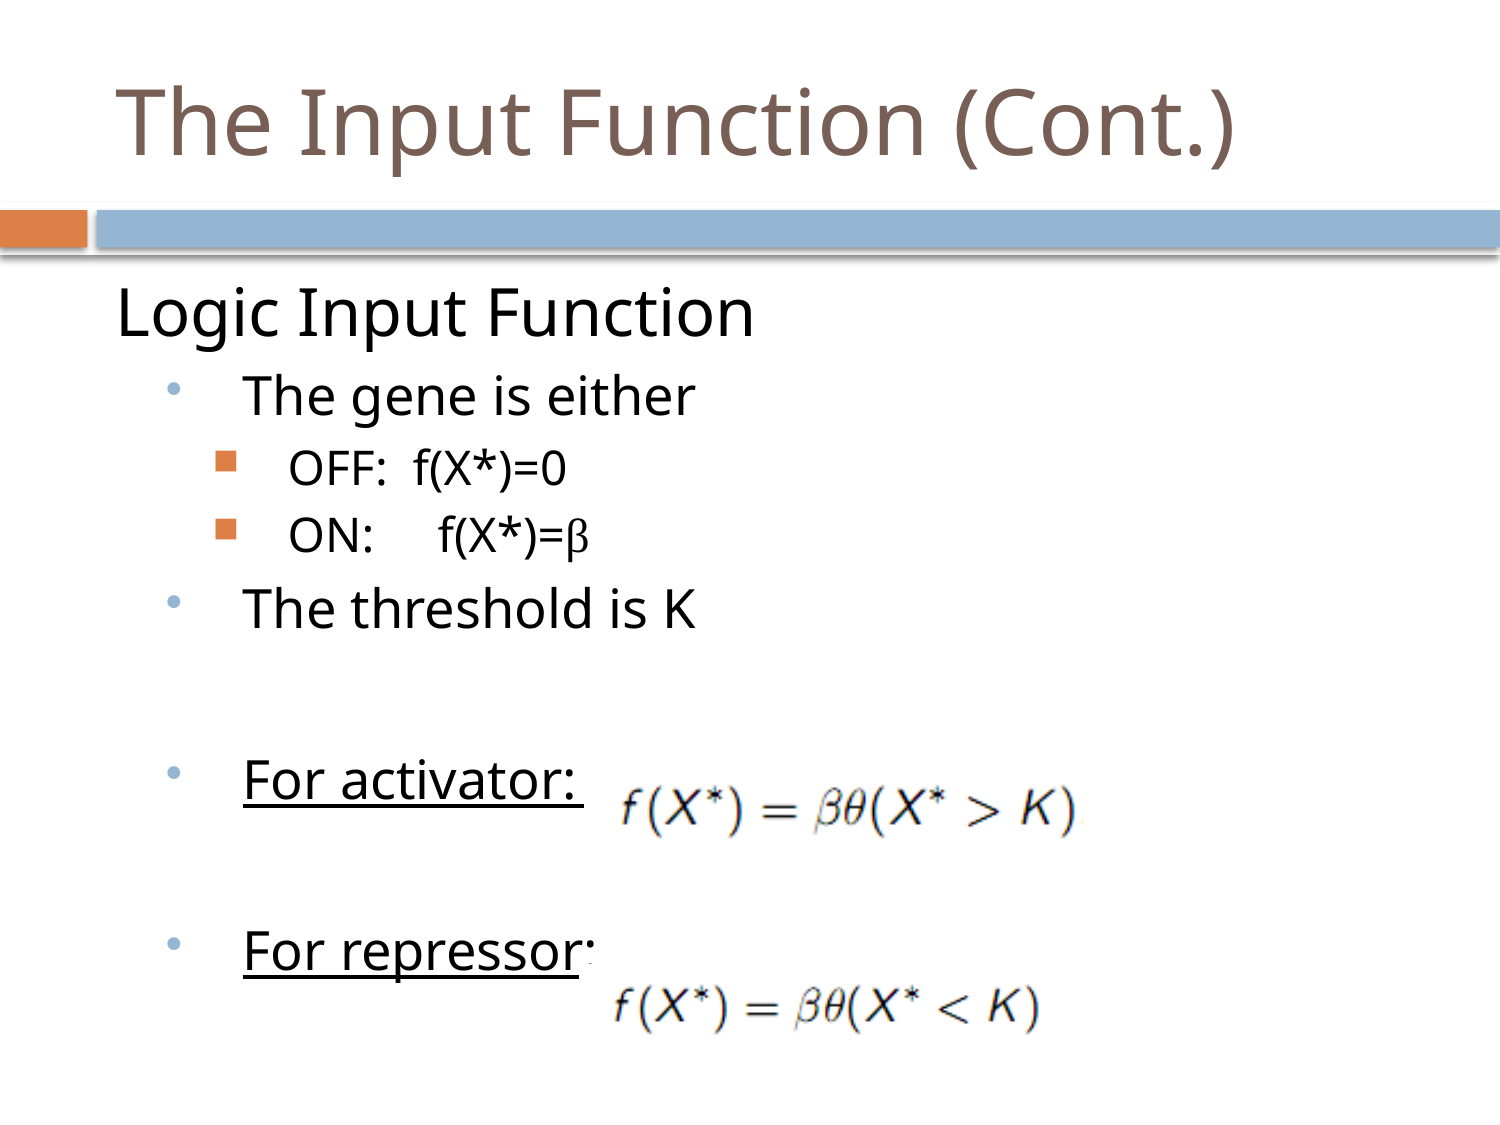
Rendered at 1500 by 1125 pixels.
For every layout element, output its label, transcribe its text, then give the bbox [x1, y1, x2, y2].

title The Input Function (Cont.) [100, 37, 1438, 200]
picture [579, 963, 1073, 1055]
list Logic Input Function The gene is either OFF: f(X*)=0 ON: f(X*)=β The threshold is K For activator: For repressor: [100, 262, 1438, 1000]
picture [584, 762, 1084, 858]
